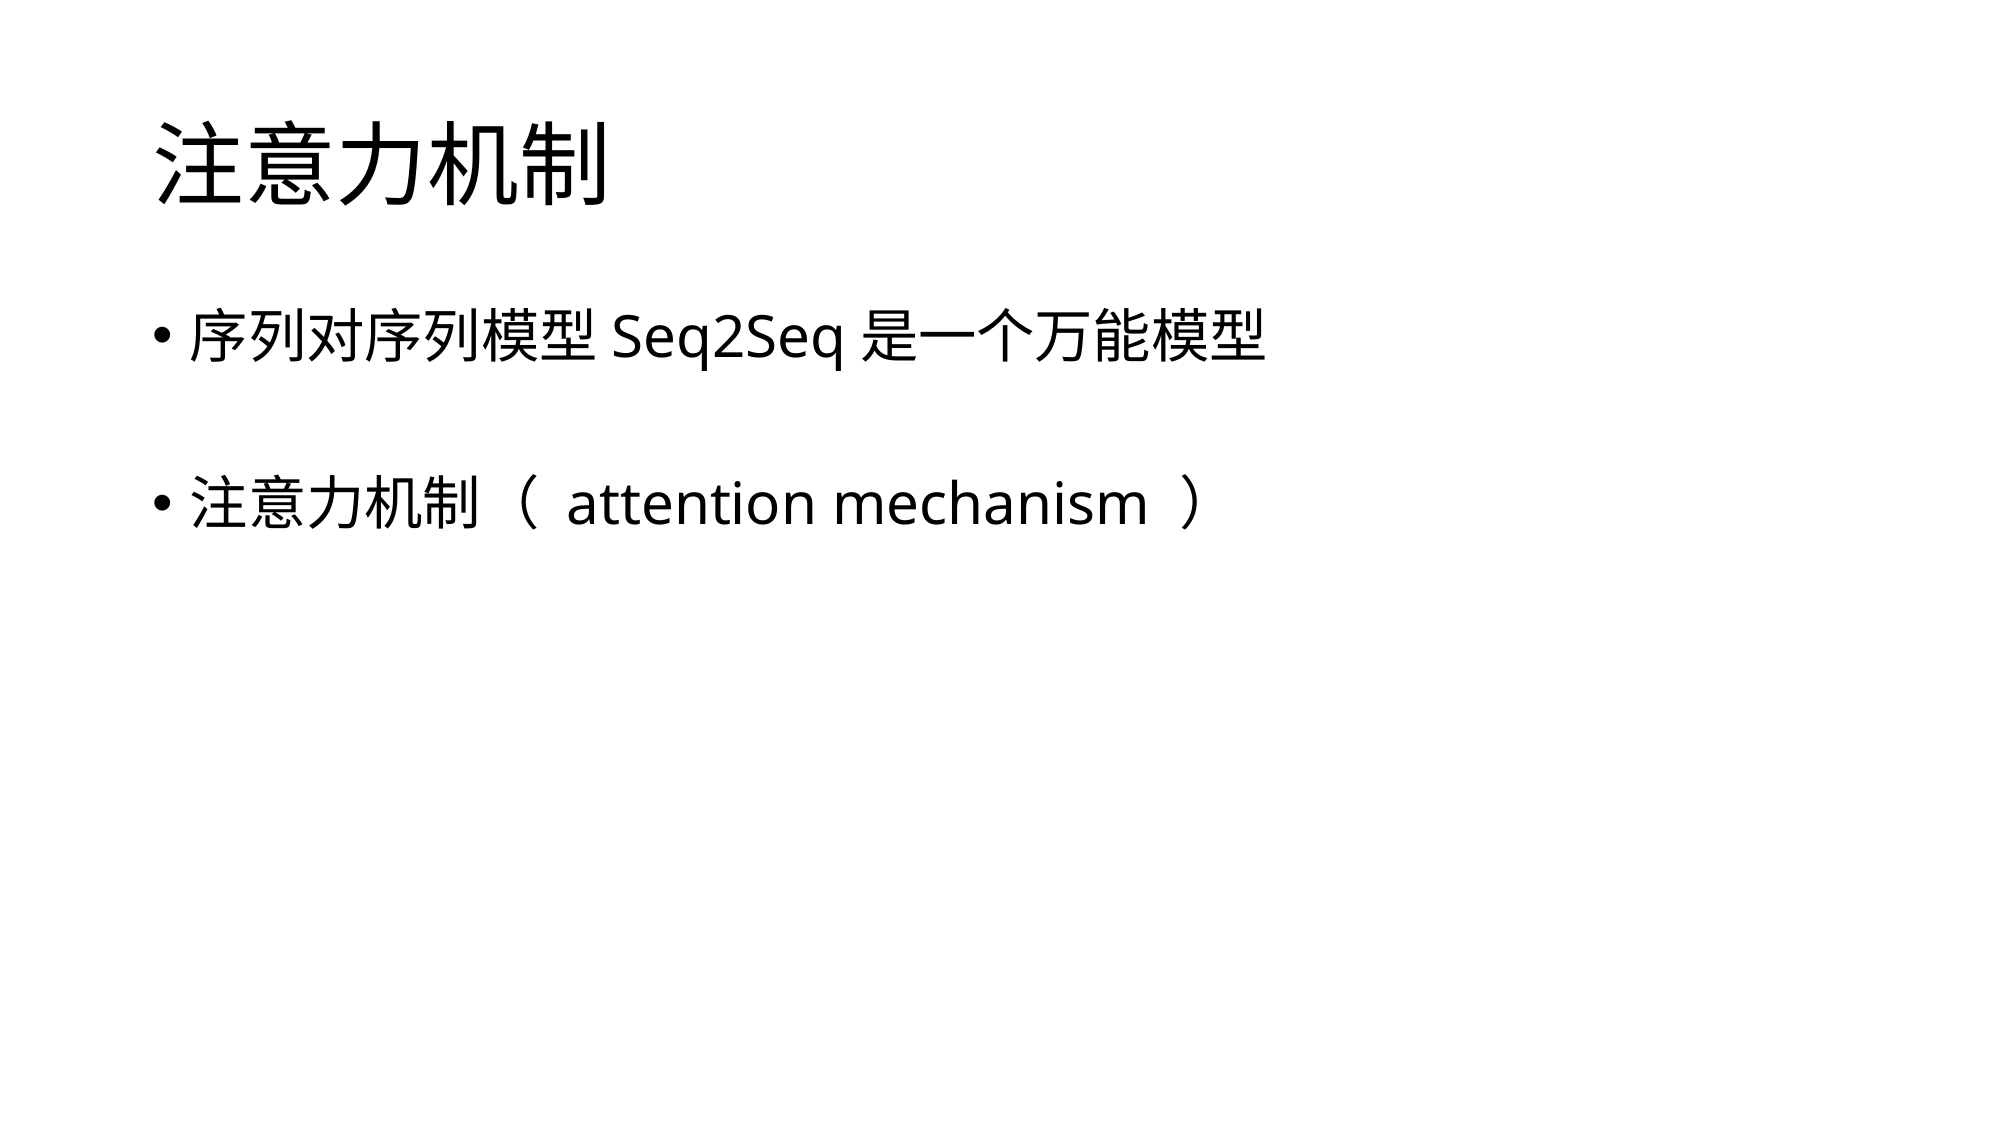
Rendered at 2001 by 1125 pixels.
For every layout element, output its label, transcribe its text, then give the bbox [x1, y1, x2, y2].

title 注意力机制 [137, 59, 1863, 278]
list 序列对序列模型Seq2Seq是一个万能模型 注意力机制（ attention mechanism ） [137, 299, 1863, 1014]
